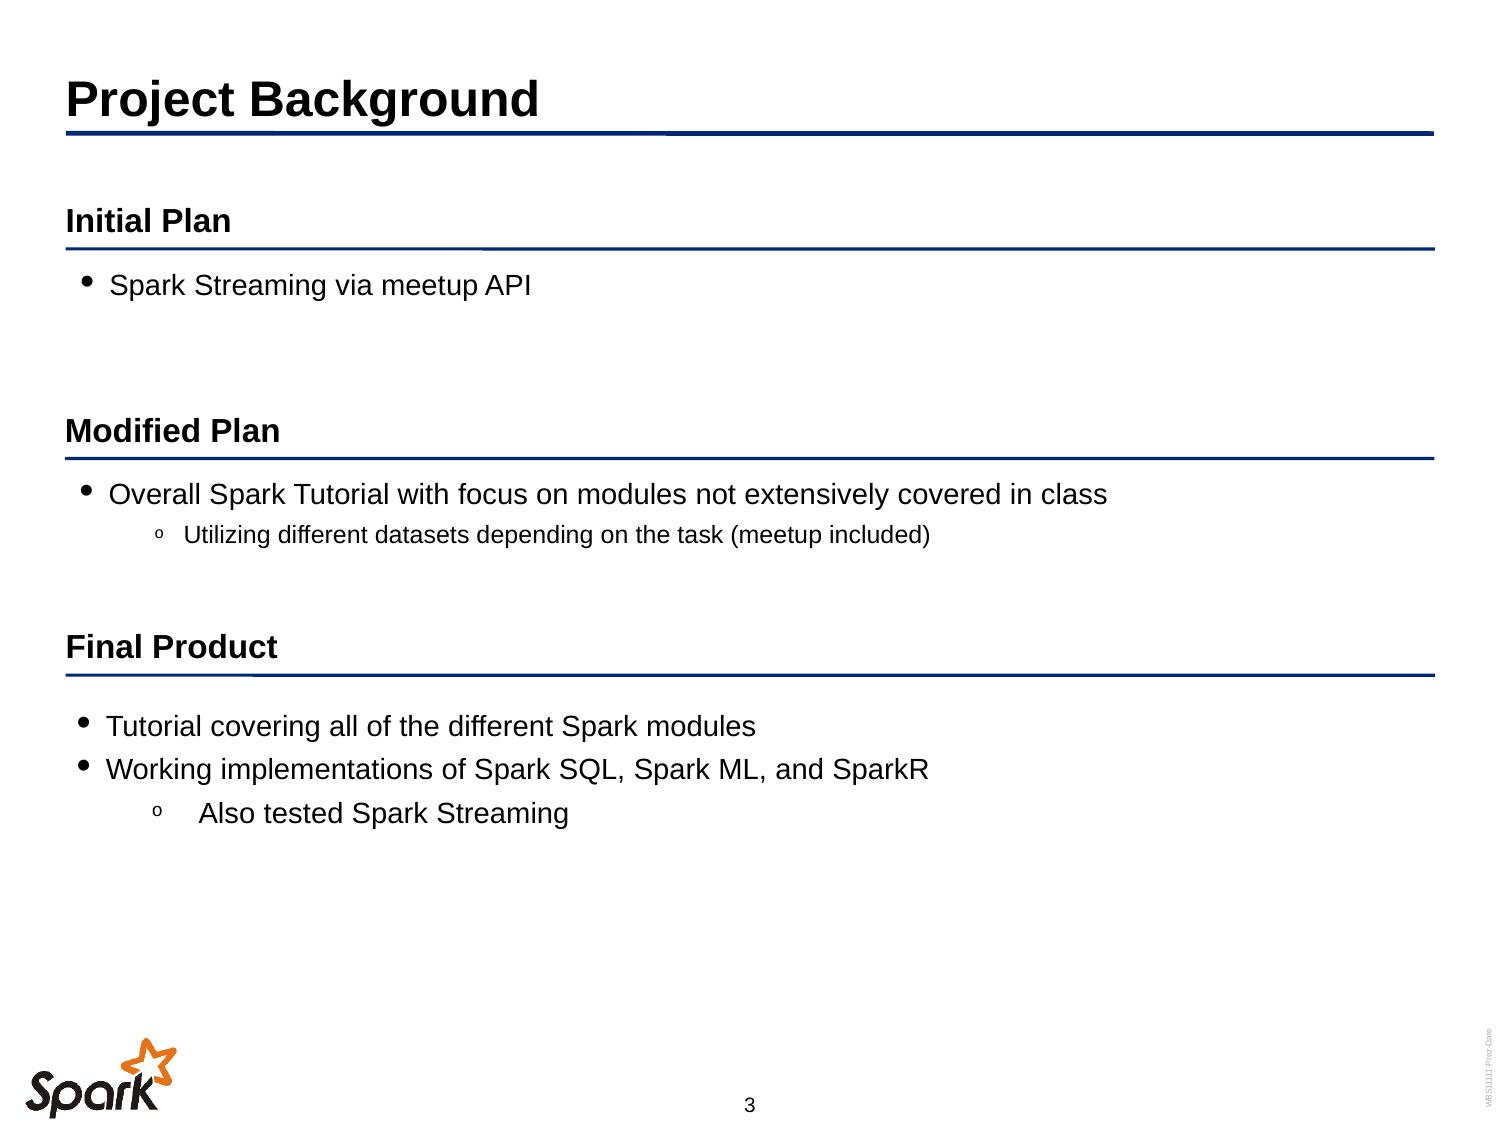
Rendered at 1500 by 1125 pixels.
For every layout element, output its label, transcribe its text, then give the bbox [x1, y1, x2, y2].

text_box Modified Plan [64, 408, 1435, 449]
text_box Final Product [65, 625, 1435, 666]
text_box Initial Plan [65, 199, 1435, 240]
text_box Spark Streaming via meetup API [65, 266, 1435, 371]
text_box Tutorial covering all of the different Spark modules Working implementations of Spark SQL, Spark ML, and SparkR Also tested Spark Streaming [47, 699, 1324, 837]
title Project Background [65, 0, 1435, 127]
text_box Overall Spark Tutorial with focus on modules not extensively covered in class Utilizing different datasets depending on the task (meetup included) [64, 475, 1435, 581]
picture [25, 1038, 177, 1119]
